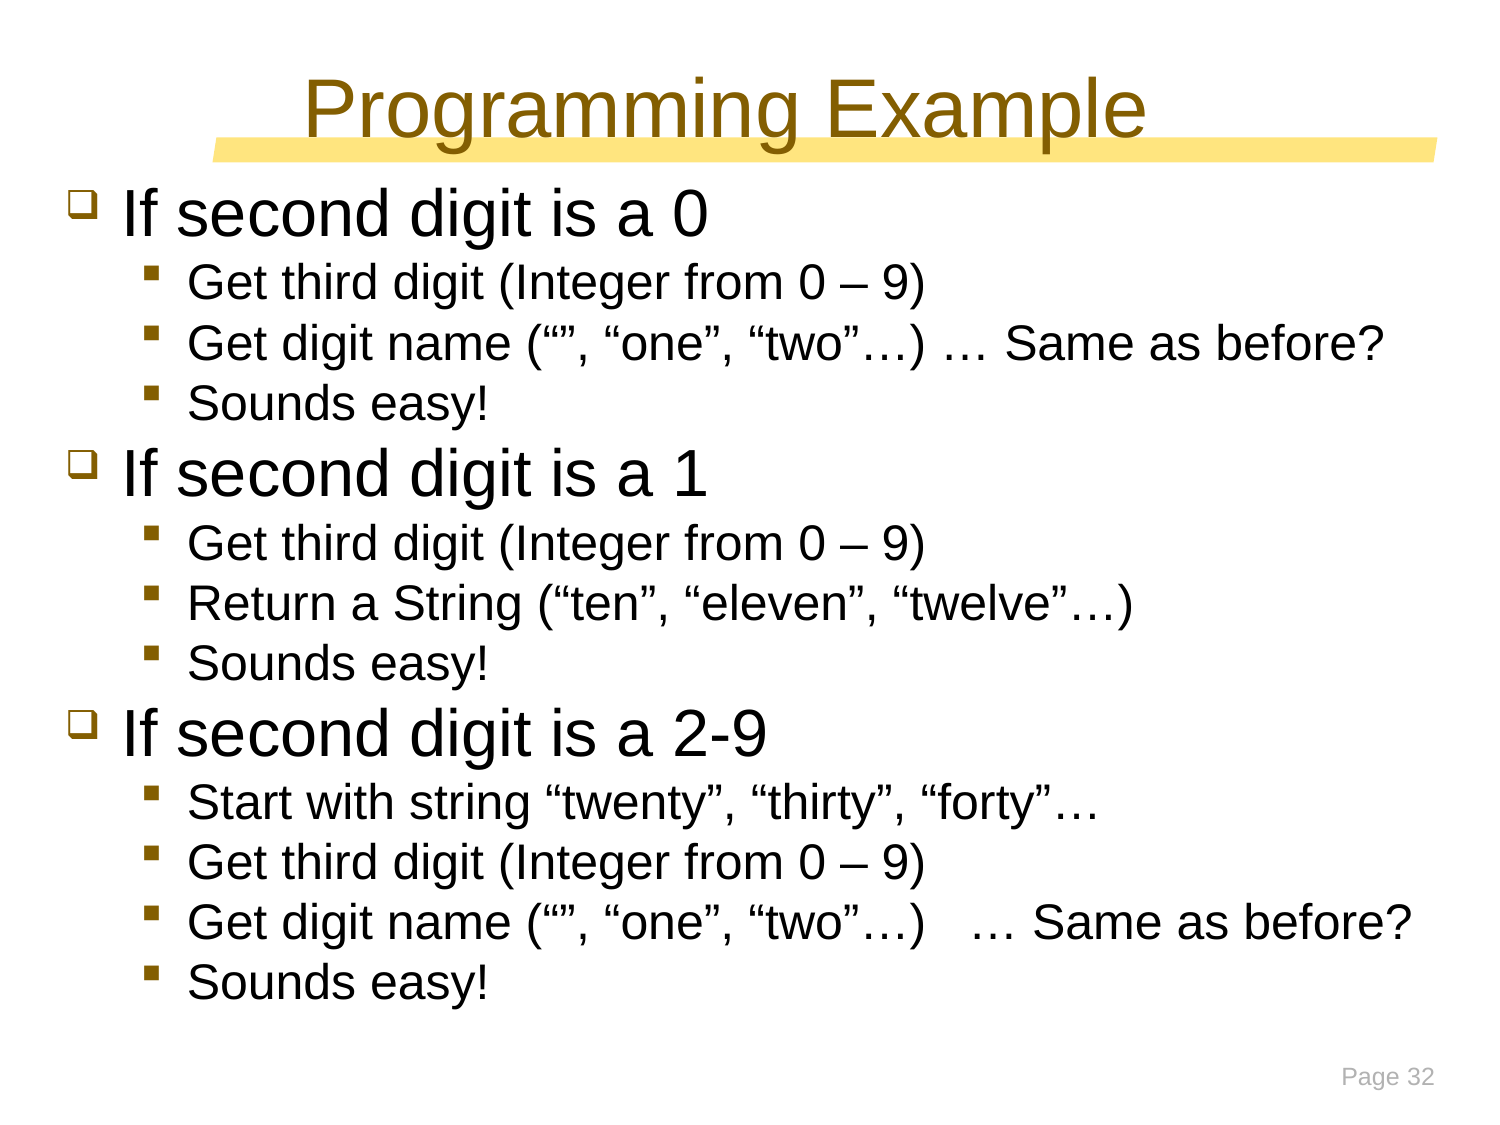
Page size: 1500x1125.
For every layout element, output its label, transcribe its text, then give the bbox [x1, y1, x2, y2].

slide_number Page 32 [1187, 1050, 1450, 1100]
title Programming Example [287, 44, 1451, 163]
list If second digit is a 0 Get third digit (Integer from 0 – 9) Get digit name (“”, “one”, “two”…) … Same as before? Sounds easy! If second digit is a 1 Get third digit (Integer from 0 – 9) Return a String (“ten”, “eleven”, “twelve”…) Sounds easy! If second digit is a 2-9 Start with string “twenty”, “thirty”, “forty”… Get third digit (Integer from 0 – 9) Get digit name (“”, “one”, “two”…) … Same as before? Sounds easy! [49, 162, 1438, 638]
